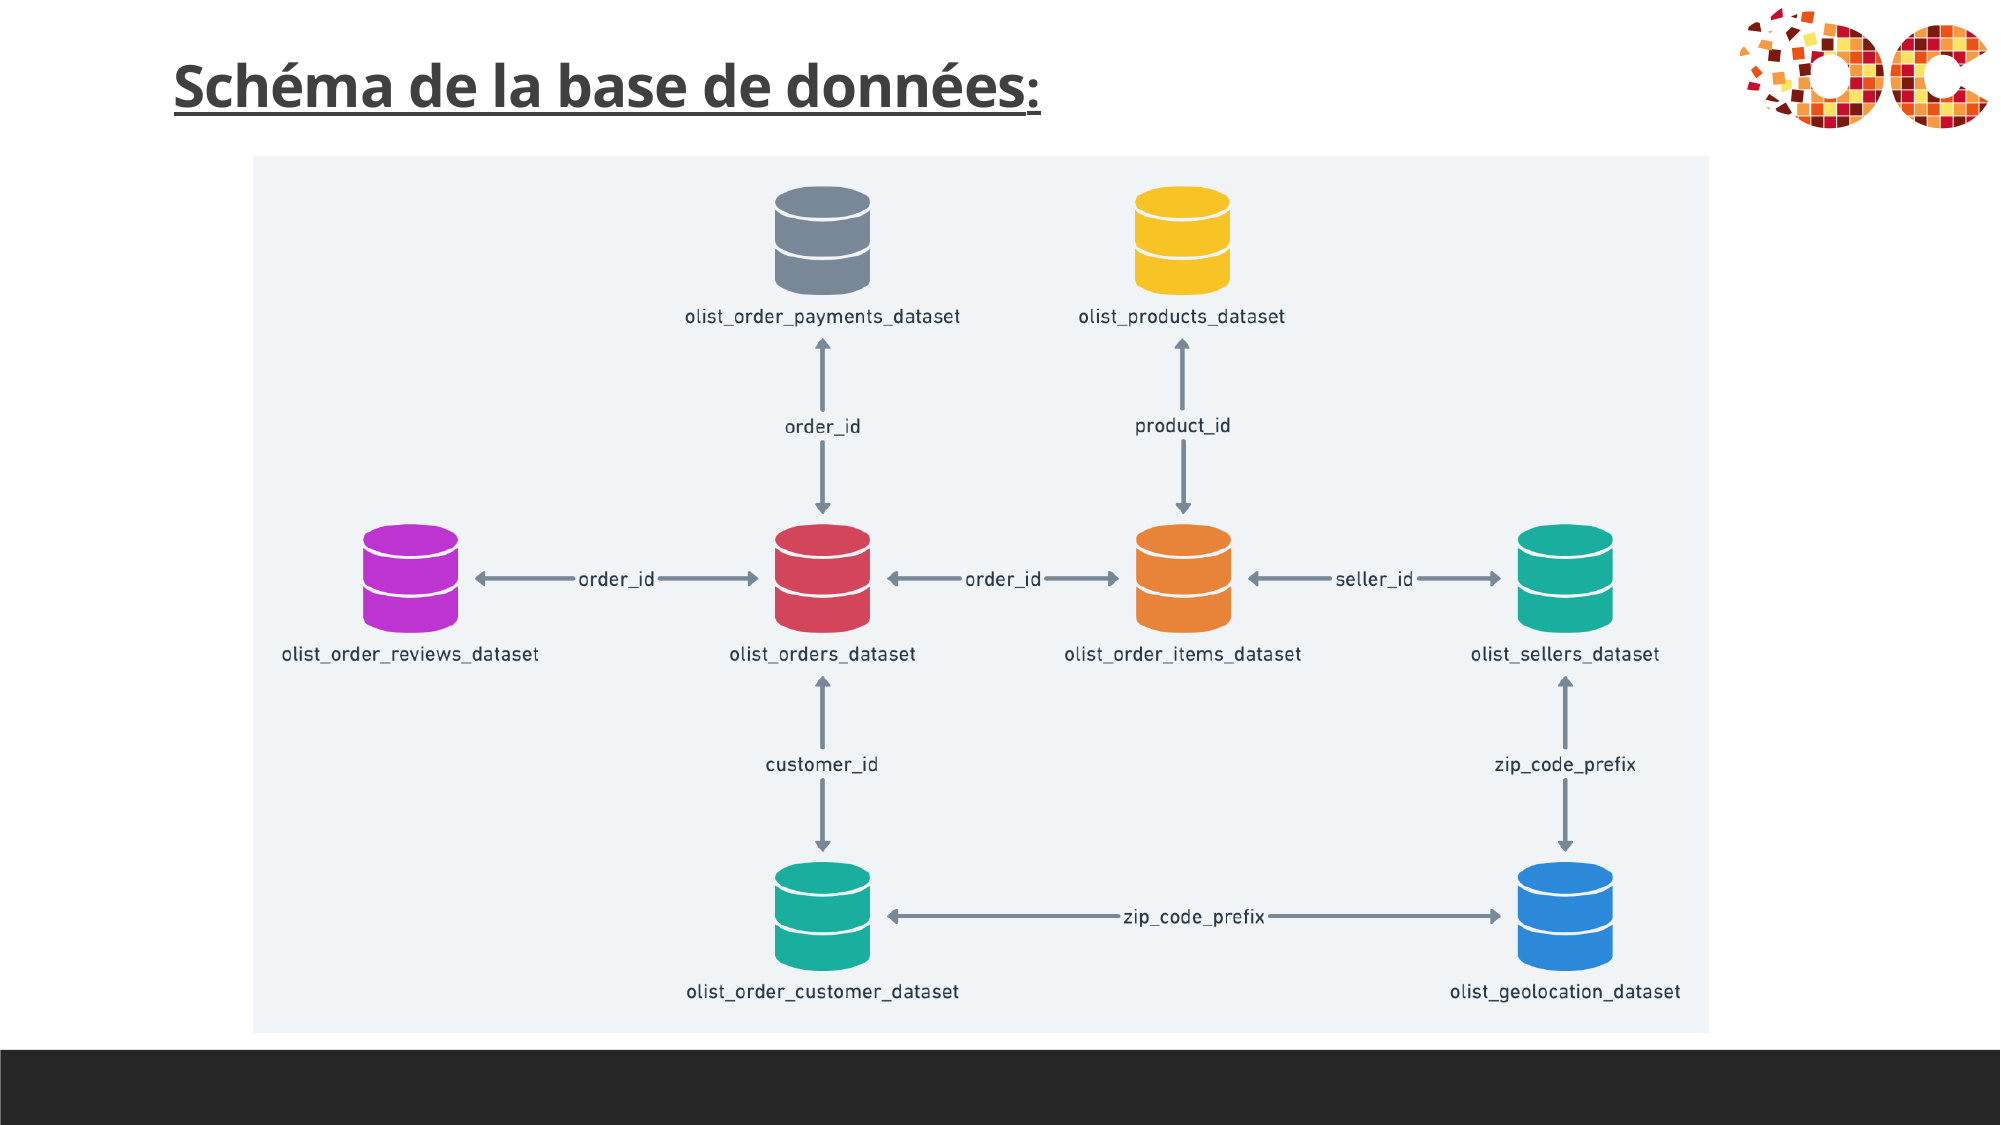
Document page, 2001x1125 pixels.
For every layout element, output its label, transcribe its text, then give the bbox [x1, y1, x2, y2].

picture [1739, 8, 1989, 135]
text_box Schéma de la base de données: [158, 49, 1804, 157]
picture [253, 156, 1710, 1033]
